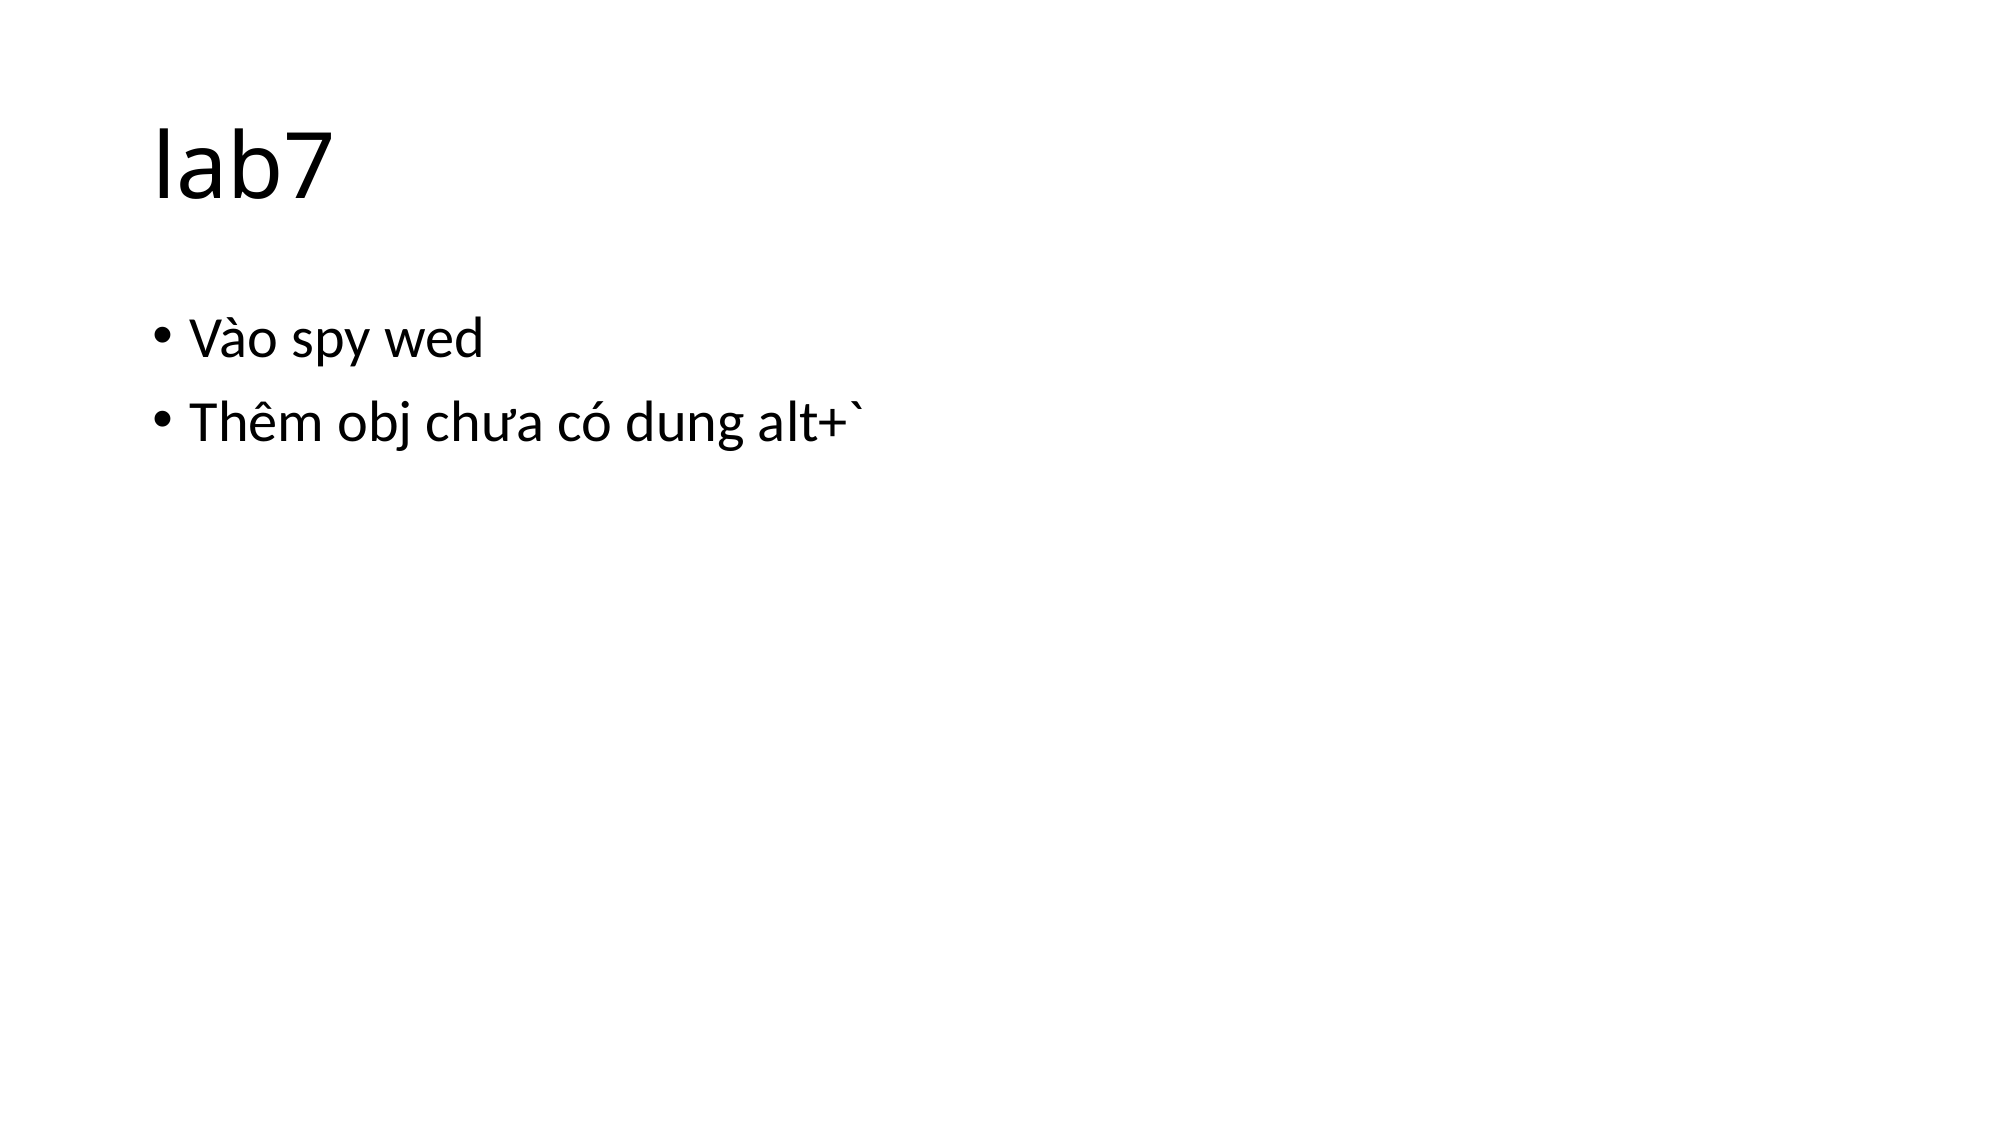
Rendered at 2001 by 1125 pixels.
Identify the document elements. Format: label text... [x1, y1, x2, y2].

list Vào spy wed Thêm obj chưa có dung alt+` [137, 299, 1863, 1014]
title lab7 [137, 59, 1863, 278]
